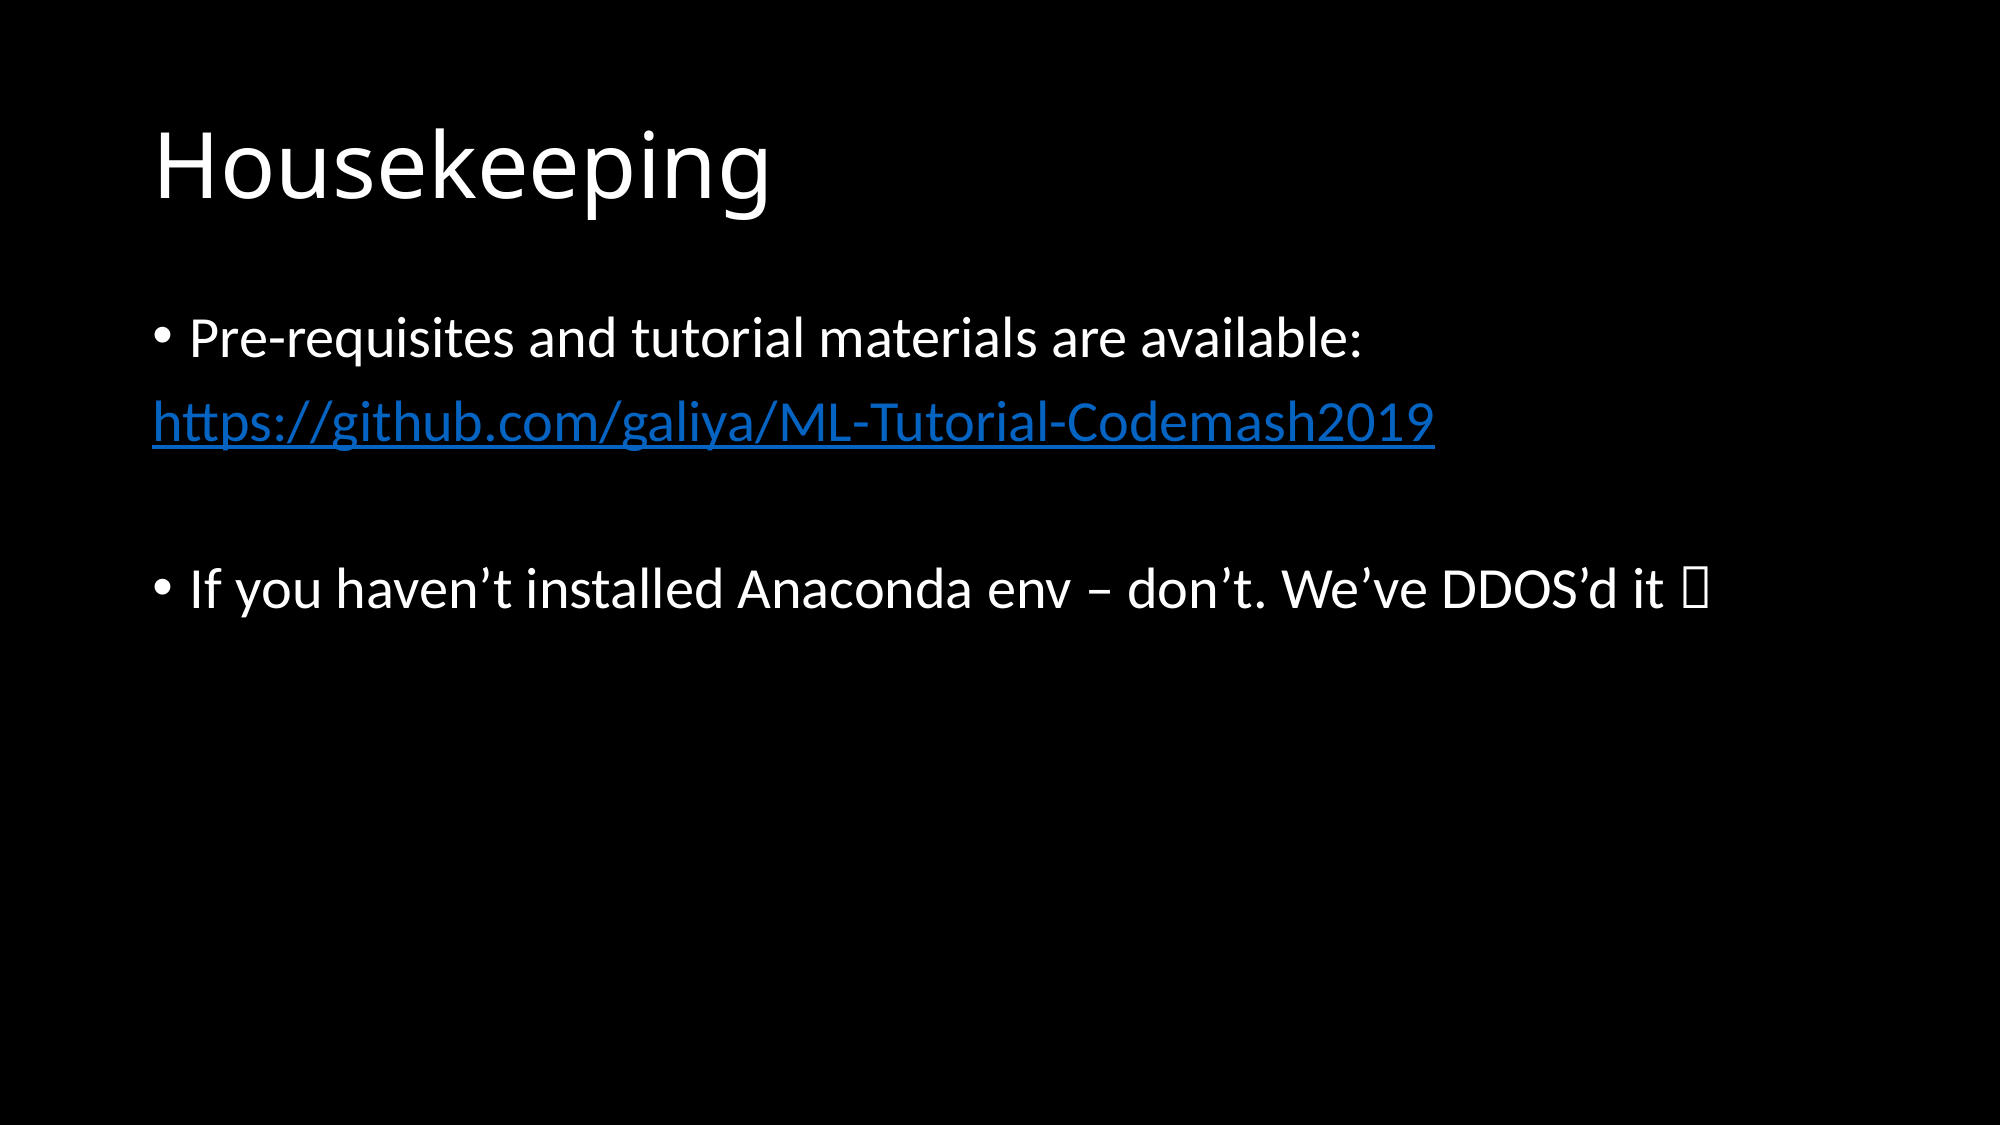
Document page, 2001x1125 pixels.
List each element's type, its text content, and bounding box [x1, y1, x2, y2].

list Pre-requisites and tutorial materials are available: https://github.com/galiya/ML-Tutorial-Codemash2019 If you haven’t installed Anaconda env – don’t. We’ve DDOS’d it  [137, 299, 1863, 1014]
title Housekeeping [137, 59, 1863, 278]
